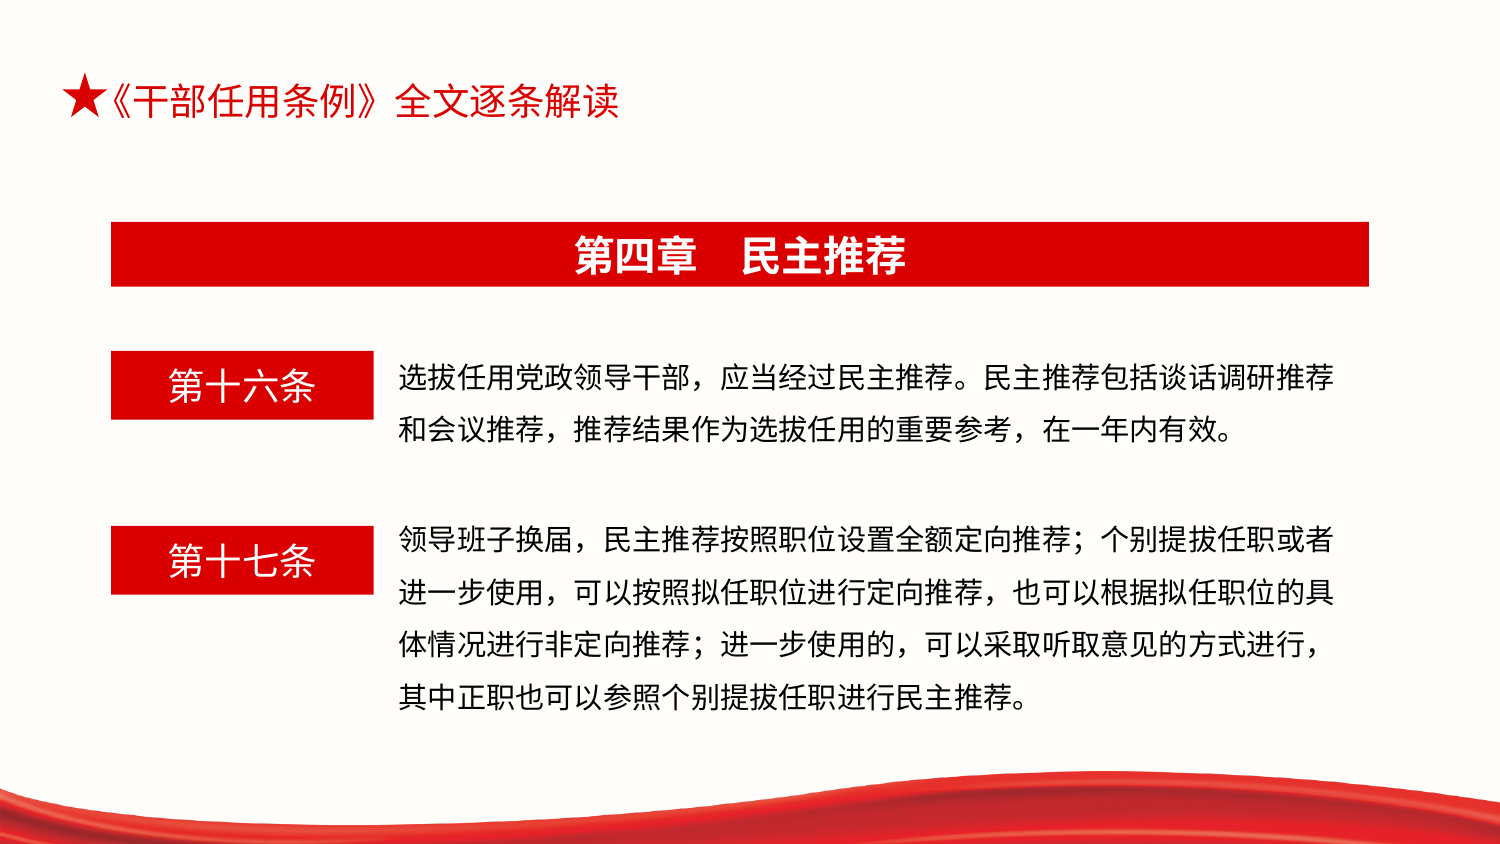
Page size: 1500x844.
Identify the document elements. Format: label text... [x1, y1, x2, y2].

picture [0, 771, 1500, 844]
text_box 第十六条 [111, 350, 374, 420]
text_box 第四章 民主推荐 [111, 221, 1369, 287]
text_box 选拔任用党政领导干部，应当经过民主推荐。民主推荐包括谈话调研推荐和会议推荐，推荐结果作为选拔任用的重要参考，在一年内有效。 [383, 334, 1378, 454]
text_box 领导班子换届，民主推荐按照职位设置全额定向推荐；个别提拔任职或者进一步使用，可以按照拟任职位进行定向推荐，也可以根据拟任职位的具体情况进行非定向推荐；进一步使用的，可以采取听取意见的方式进行，其中正职也可以参照个别提拔任职进行民主推荐。 [383, 496, 1378, 722]
text_box 第十七条 [111, 525, 374, 595]
